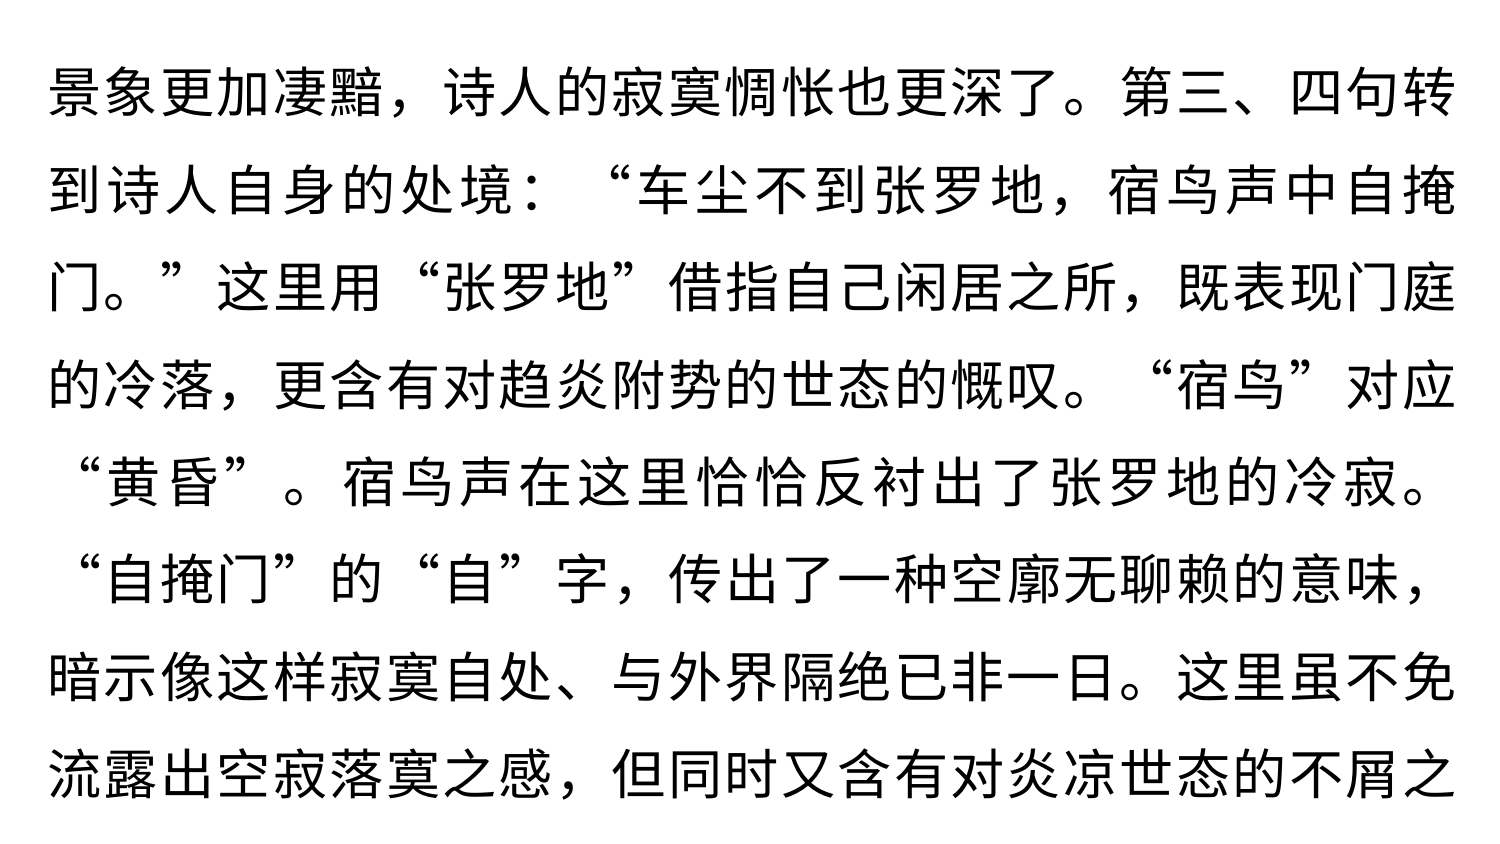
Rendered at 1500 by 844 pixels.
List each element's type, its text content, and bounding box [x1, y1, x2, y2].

text_box 景象更加凄黯，诗人的寂寞惆怅也更深了。第三、四句转到诗人自身的处境：“车尘不到张罗地，宿鸟声中自掩门。”这里用“张罗地”借指自己闲居之所，既表现门庭的冷落，更含有对趋炎附势的世态的慨叹。“宿鸟”对应“黄昏”。宿鸟声在这里恰恰反衬出了张罗地的冷寂。“自掩门”的“自”字，传出了一种空廓无聊赖的意味，暗示像这样寂寞自处、与外界隔绝已非一日。这里虽不免流露出空寂落寞之感，但同时又含有对炎凉世态的不屑之意。 [32, 18, 1472, 844]
